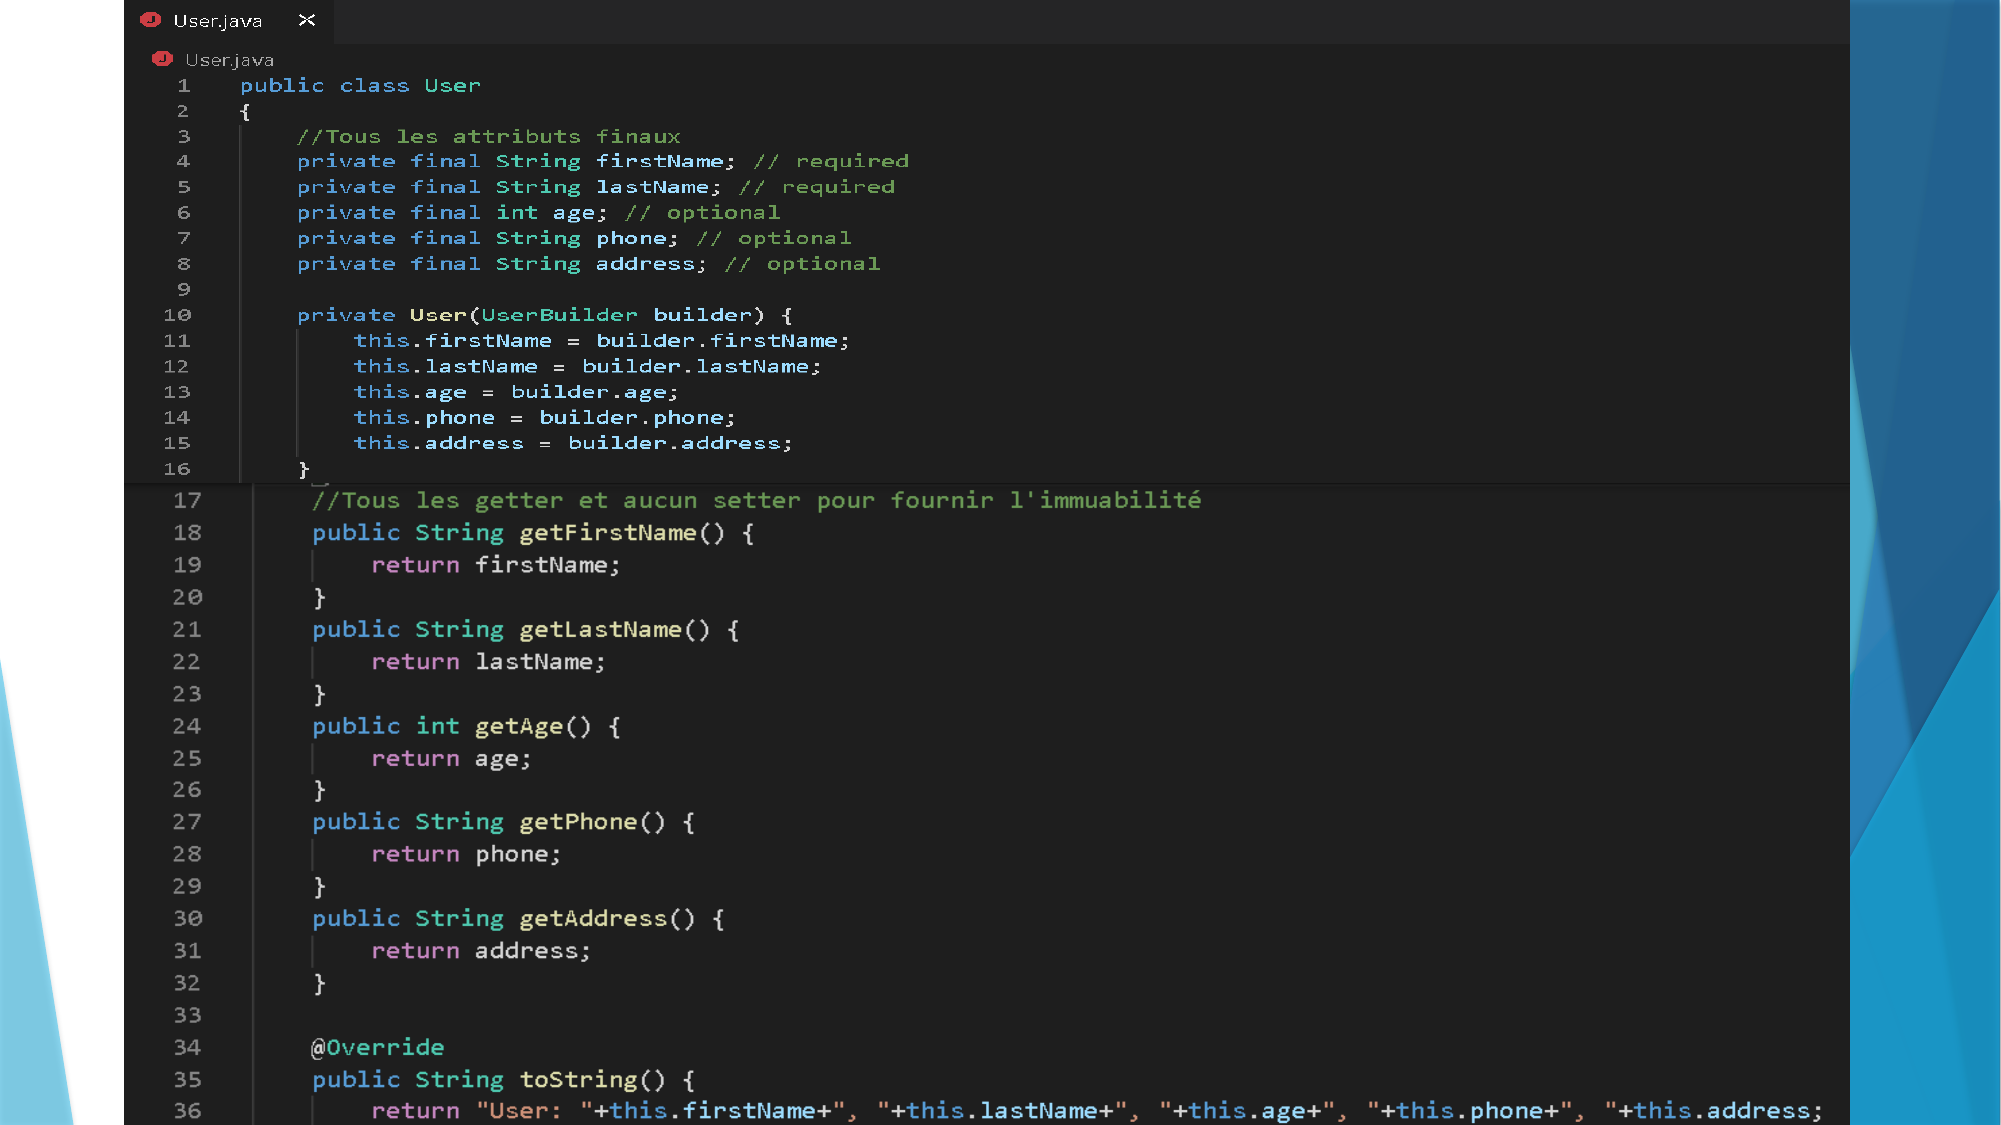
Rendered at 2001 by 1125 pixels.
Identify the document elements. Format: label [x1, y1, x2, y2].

picture [123, 483, 1850, 1125]
list [123, 0, 1850, 483]
